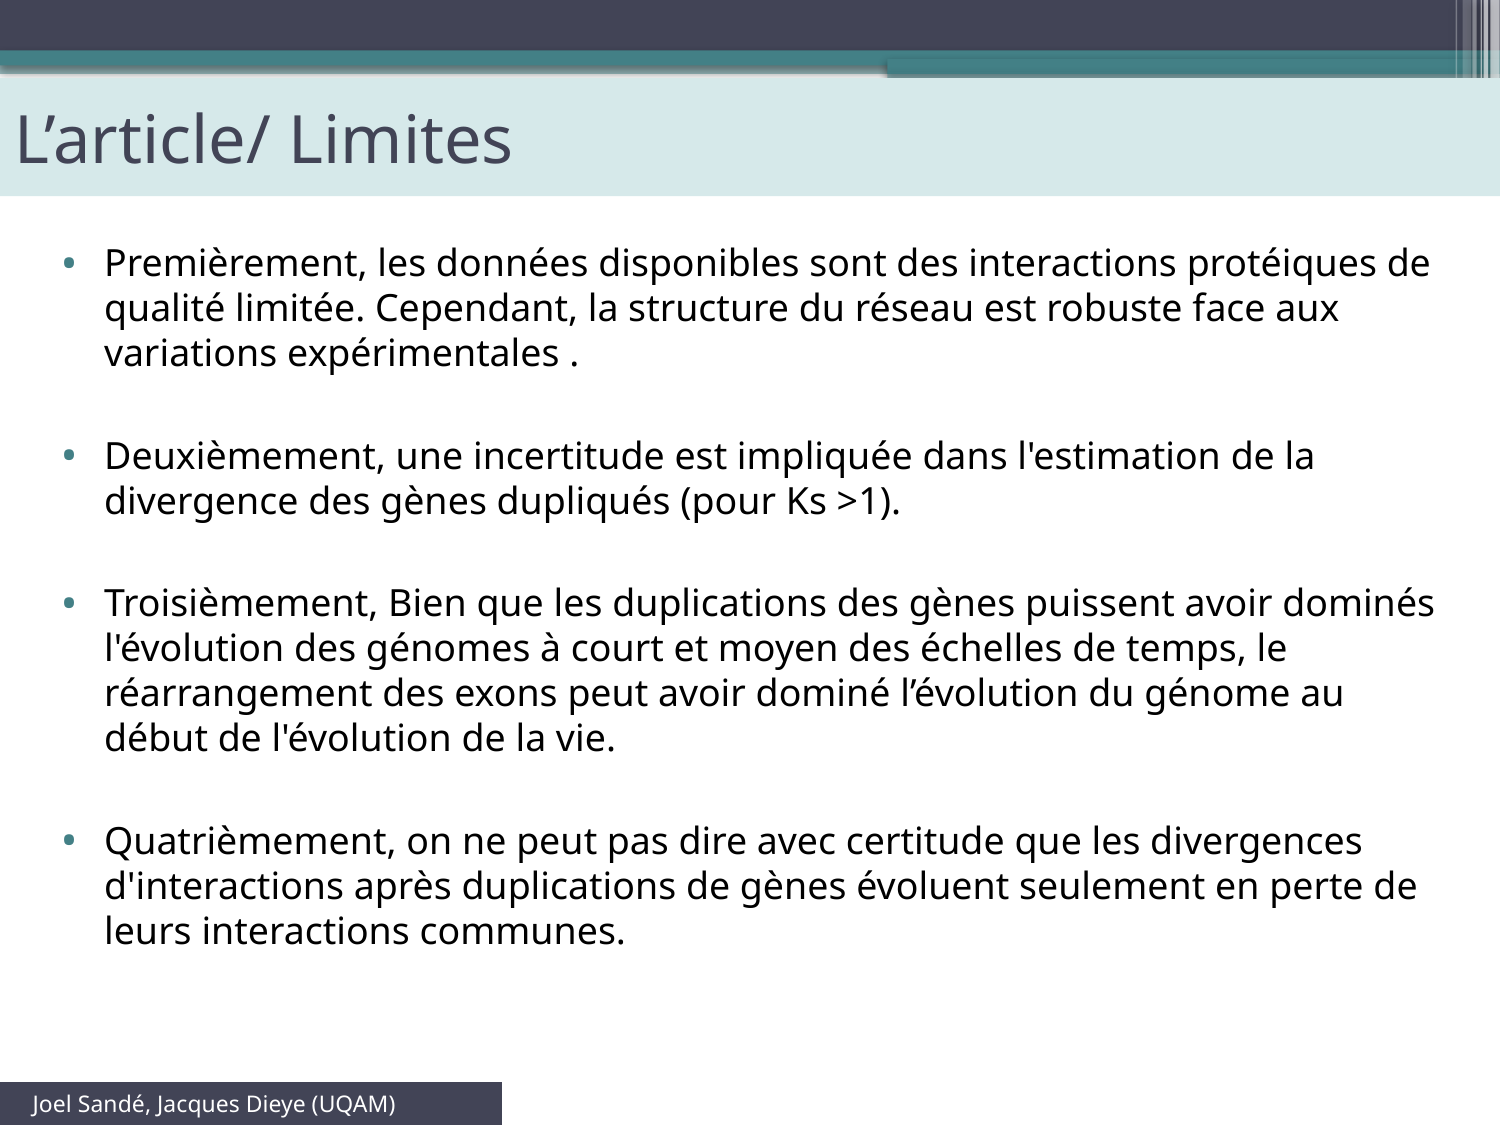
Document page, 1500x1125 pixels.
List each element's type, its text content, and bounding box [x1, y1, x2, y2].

text_box L’article/ Limites [0, 78, 1500, 197]
footer Joel Sandé, Jacques Dieye (UQAM) [0, 1082, 502, 1125]
list Premièrement, les données disponibles sont des interactions protéiques de qualité limitée. Cependant, la structure du réseau est robuste face aux variations expérimentales . Deuxièmement, une incertitude est impliquée dans l'estimation de la divergence des gènes dupliqués (pour Ks >1). Troisièmement, Bien que les duplications des gènes puissent avoir dominés l'évolution des génomes à court et moyen des échelles de temps, le réarrangement des exons peut avoir dominé l’évolution du génome au début de l'évolution de la vie. Quatrièmement, on ne peut pas dire avec certitude que les divergences d'interactions après duplications de gènes évoluent seulement en perte de leurs interactions communes. [29, 231, 1459, 1079]
